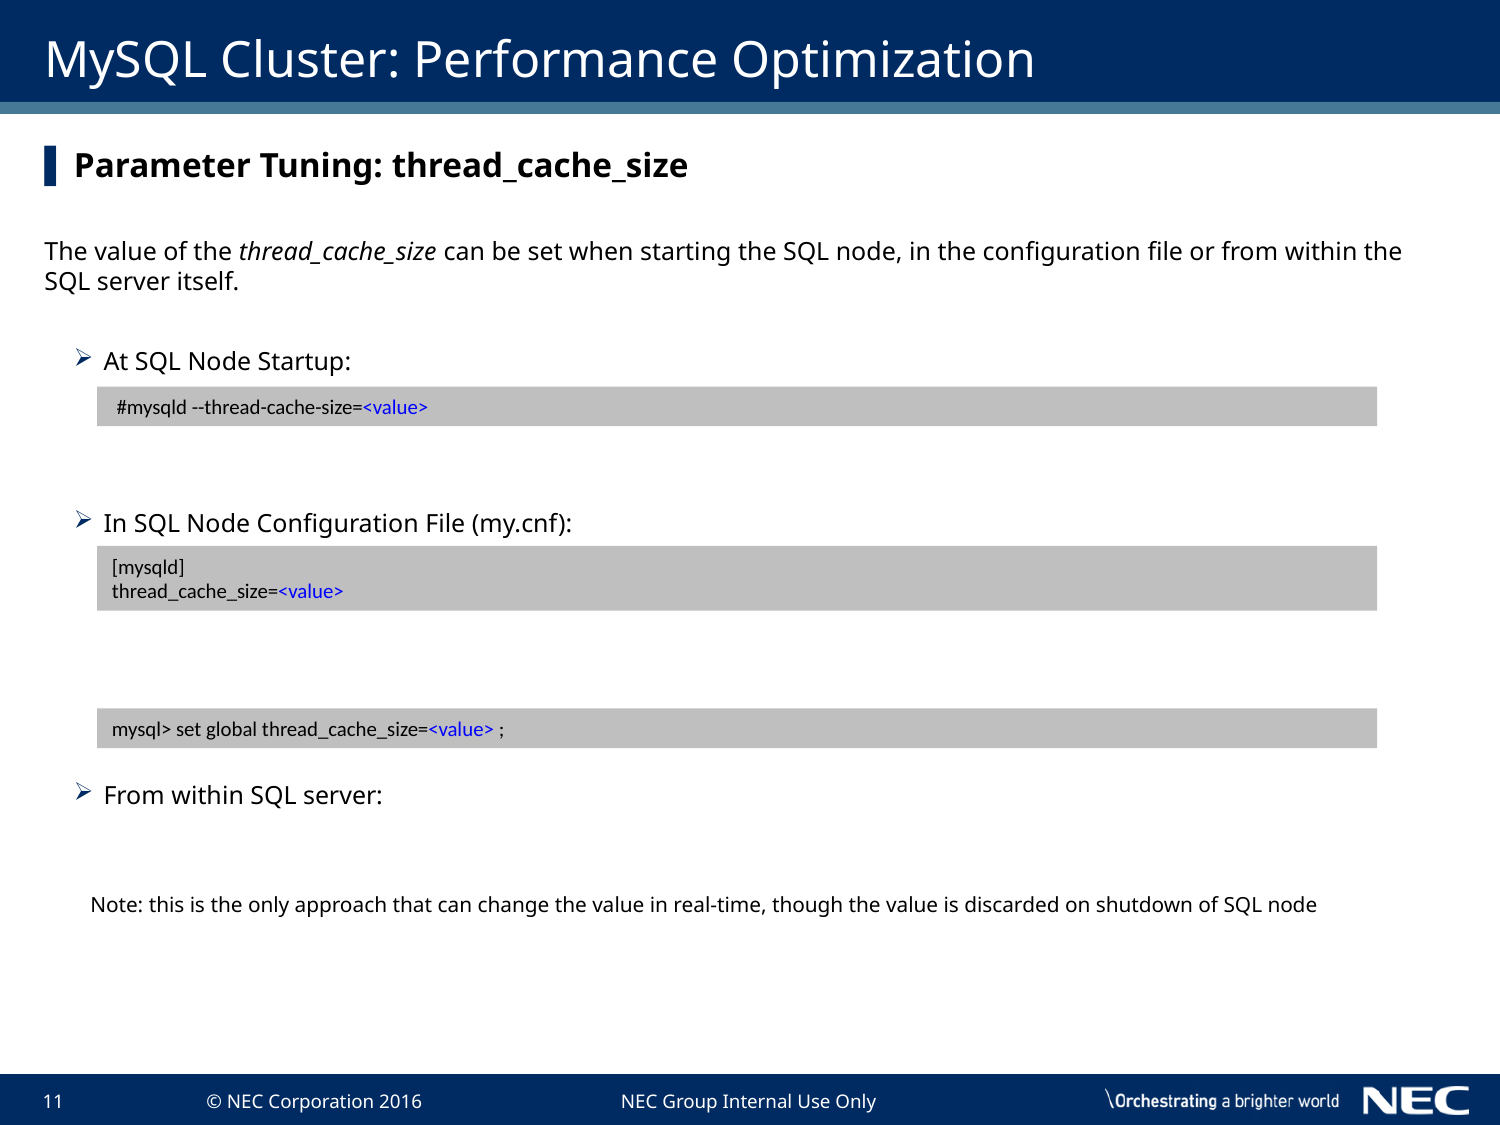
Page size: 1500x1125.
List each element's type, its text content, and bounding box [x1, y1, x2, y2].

text_box [mysqld] thread_cache_size=<value> [97, 545, 1378, 611]
picture [0, 0, 1500, 114]
text_box mysql> set global thread_cache_size=<value> ; [97, 708, 1378, 749]
text_box #mysqld --thread-cache-size=<value> [97, 386, 1378, 427]
picture [0, 1074, 1500, 1125]
list Parameter Tuning: thread_cache_size The value of the thread_cache_size can be set when starting the SQL node, in the configuration file or from within the SQL server itself. At SQL Node Startup: In SQL Node Configuration File (my.cnf): From within SQL server: Note: this is the only approach that can change the value in real-time, though the value is discarded on shutdown of SQL node [29, 137, 1471, 1059]
title MySQL Cluster: Performance Optimization [29, 18, 1471, 96]
